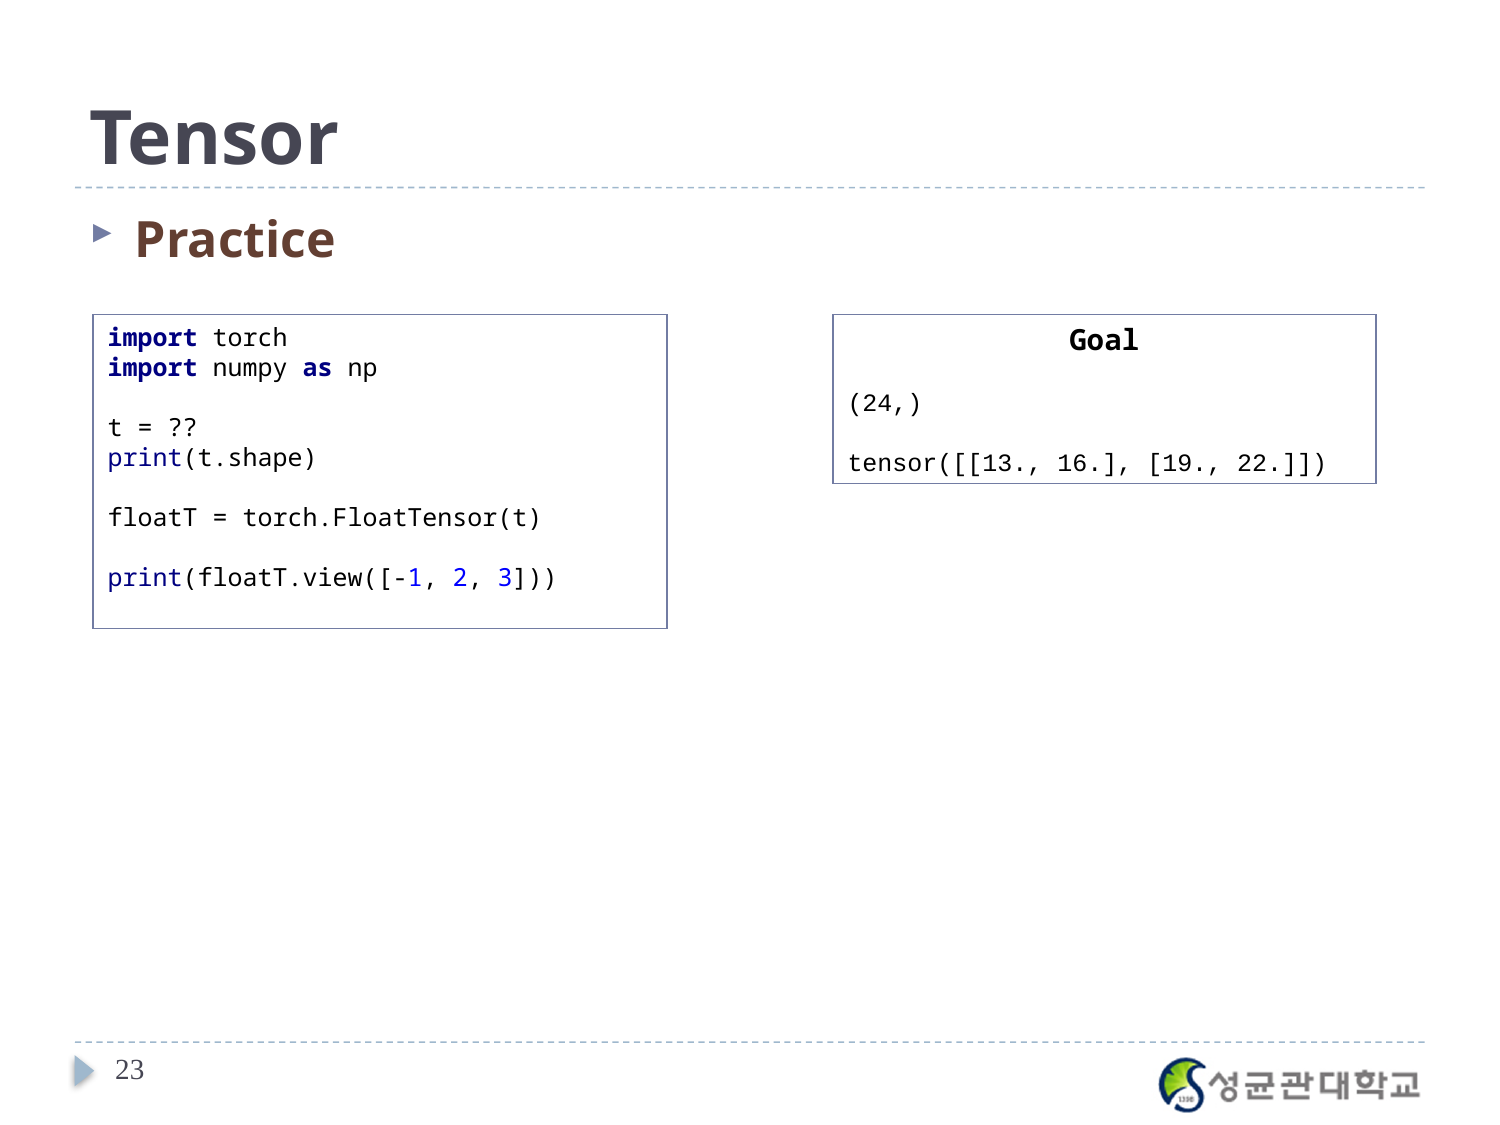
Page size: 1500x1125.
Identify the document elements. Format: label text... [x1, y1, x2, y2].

title Tensor [75, 24, 1425, 188]
picture [1151, 1050, 1424, 1118]
text_box import torch import numpy as np t = ?? print(t.shape) floatT = torch.FloatTensor(t) print(floatT.view([-1, 2, 3])) [92, 314, 668, 629]
slide_number 23 [100, 1042, 426, 1103]
list Practice [75, 200, 1425, 1010]
text_box Goal (24,) tensor([[13., 16.], [19., 22.]]) [832, 314, 1376, 484]
